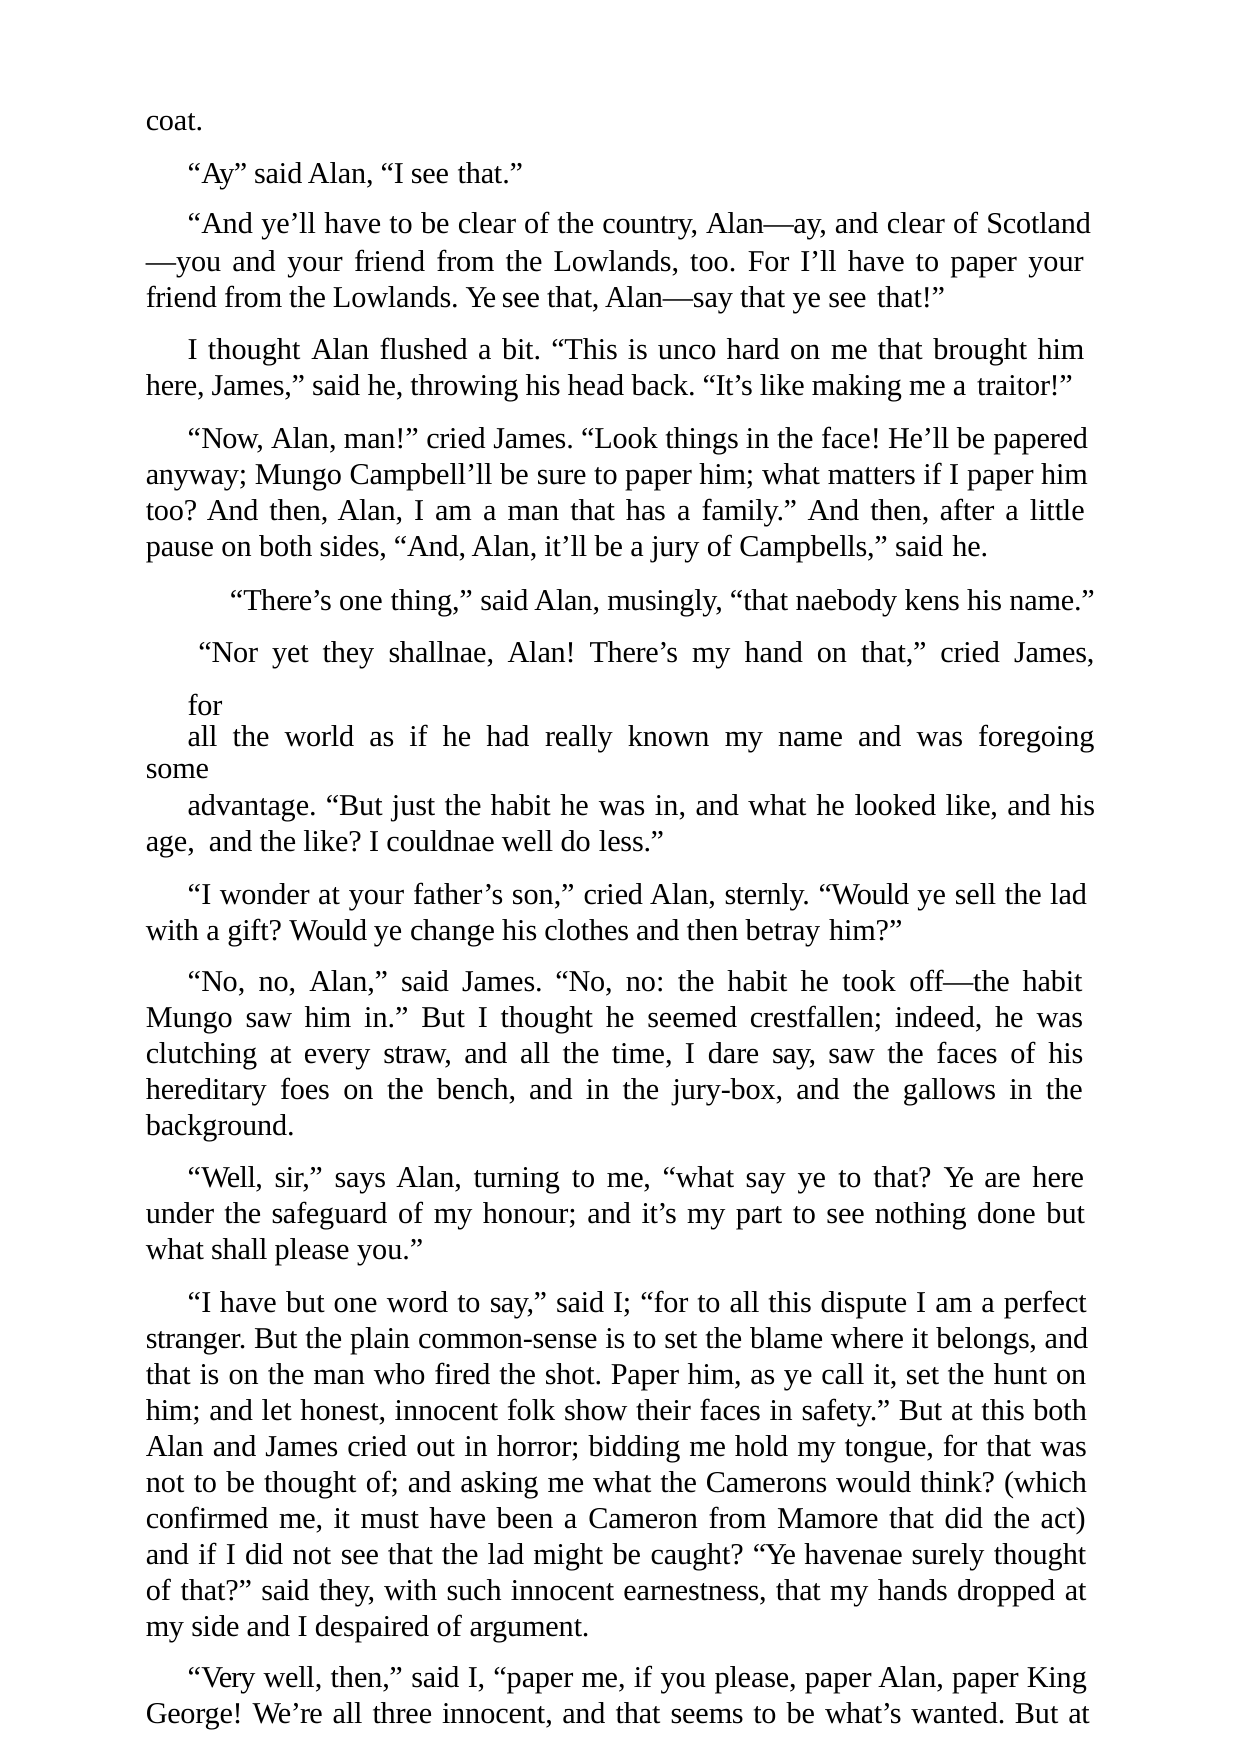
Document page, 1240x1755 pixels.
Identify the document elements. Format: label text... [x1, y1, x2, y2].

text_box coat. “Ay” said Alan, “I see that.” “And ye’ll have to be clear of the country, Alan—ay, and clear of Scotland —you and your friend from the Lowlands, too. For I’ll have to paper your friend from the Lowlands. Ye see that, Alan—say that ye see that!” I thought Alan flushed a bit. “This is unco hard on me that brought him here, James,” said he, throwing his head back. “It’s like making me a traitor!” “Now, Alan, man!” cried James. “Look things in the face! He’ll be papered anyway; Mungo Campbell’ll be sure to paper him; what matters if I paper him too? And then, Alan, I am a man that has a family.” And then, after a little pause on both sides, “And, Alan, it’ll be a jury of Campbells,” said he. “There’s one thing,” said Alan, musingly, “that naebody kens his name.” “Nor yet they shallnae, Alan! There’s my hand on that,” cried James, for all the world as if he had really known my name and was foregoing some advantage. “But just the habit he was in, and what he looked like, and his age, and the like? I couldnae well do less.” “I wonder at your father’s son,” cried Alan, sternly. “Would ye sell the lad with a gift? Would ye change his clothes and then betray him?” “No, no, Alan,” said James. “No, no: the habit he took off—the habit Mungo saw him in.” But I thought he seemed crestfallen; indeed, he was clutching at every straw, and all the time, I dare say, saw the faces of his hereditary foes on the bench, and in the jury-box, and the gallows in the background. “Well, sir,” says Alan, turning to me, “what say ye to that? Ye are here under the safeguard of my honour; and it’s my part to see nothing done but what shall please you.” “I have but one word to say,” said I; “for to all this dispute I am a perfect stranger. But the plain common-sense is to set the blame where it belongs, and that is on the man who fired the shot. Paper him, as ye call it, set the hunt on him; and let honest, innocent folk show their faces in safety.” But at this both Alan and James cried out in horror; bidding me hold my tongue, for that was not to be thought of; and asking me what the Camerons would think? (which confirmed me, it must have been a Cameron from Mamore that did the act) and if I did not see that the lad might be caught? “Ye havenae surely thought of that?” said they, with such innocent earnestness, that my hands dropped at my side and I despaired of argument. “Very well, then,” said I, “paper me, if you please, paper Alan, paper King George! We’re all three innocent, and that seems to be what’s wanted. But at [143, 81, 1097, 1730]
